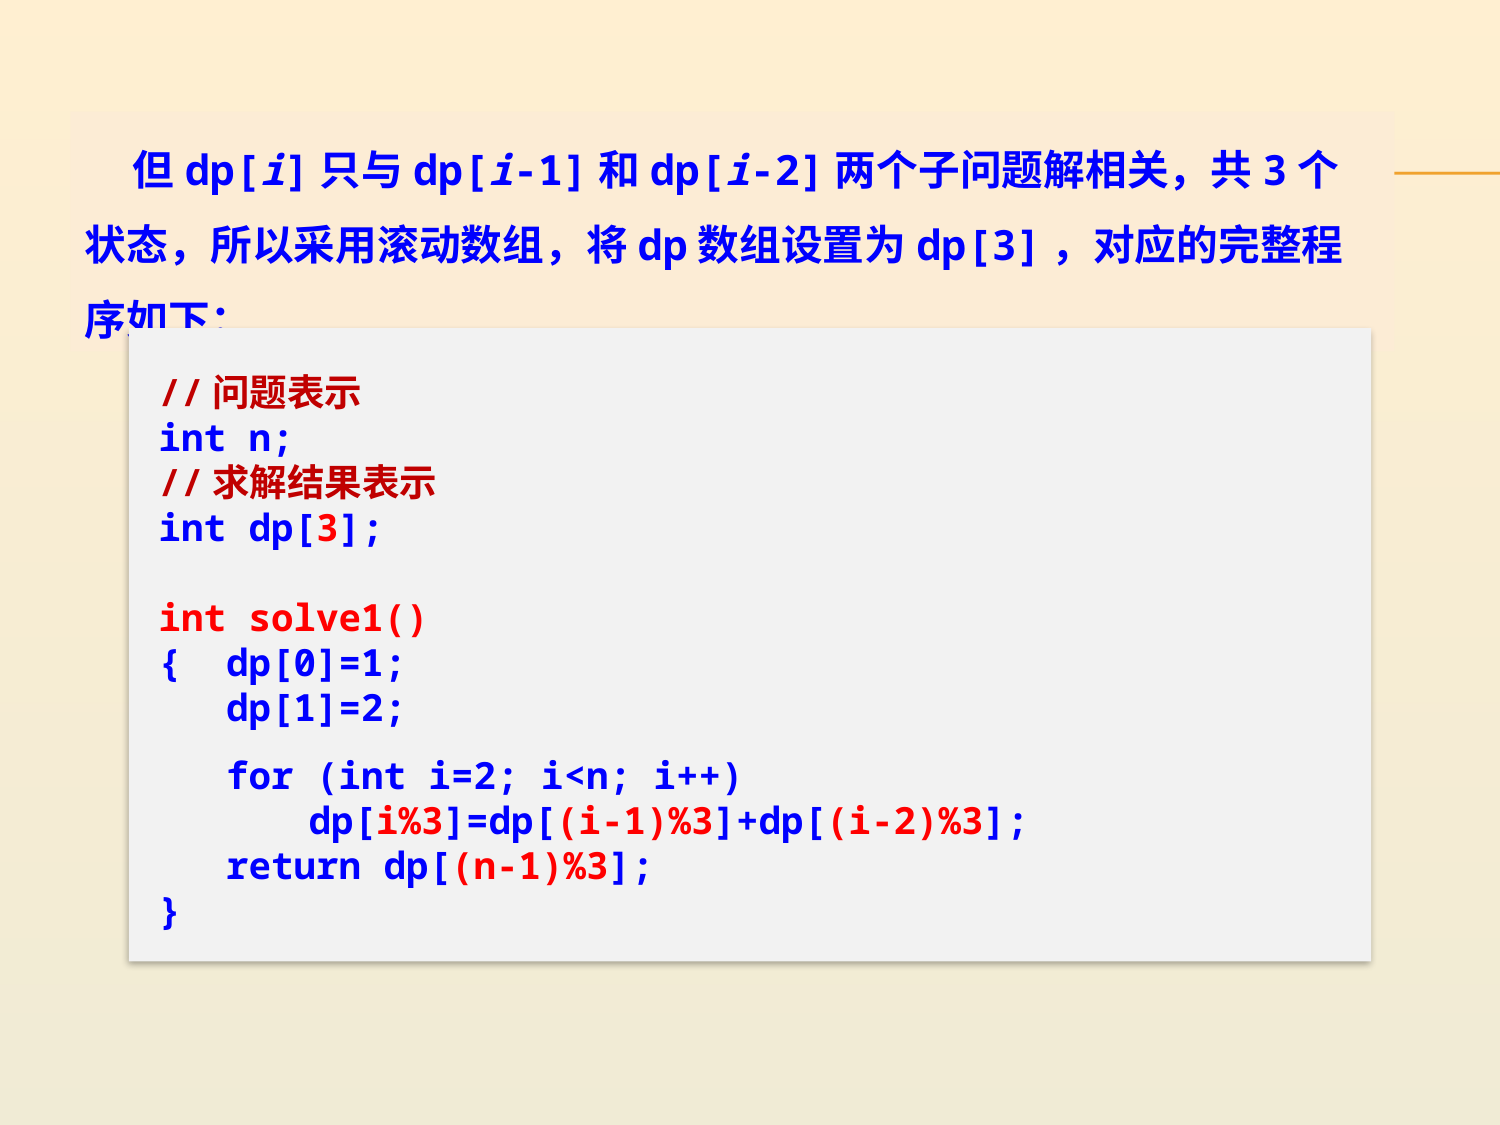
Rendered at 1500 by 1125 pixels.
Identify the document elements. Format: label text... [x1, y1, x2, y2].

text_box 但dp[i]只与dp[i-1]和dp[i-2]两个子问题解相关，共3个状态，所以采用滚动数组，将dp数组设置为dp[3]，对应的完整程序如下： [70, 111, 1395, 352]
text_box //问题表示 int n; //求解结果表示 int dp[3]; int solve1() { dp[0]=1; dp[1]=2; for (int i=2; i<n; i++) dp[i%3]=dp[(i-1)%3]+dp[(i-2)%3]; return dp[(n-1)%3]; } [128, 327, 1372, 962]
